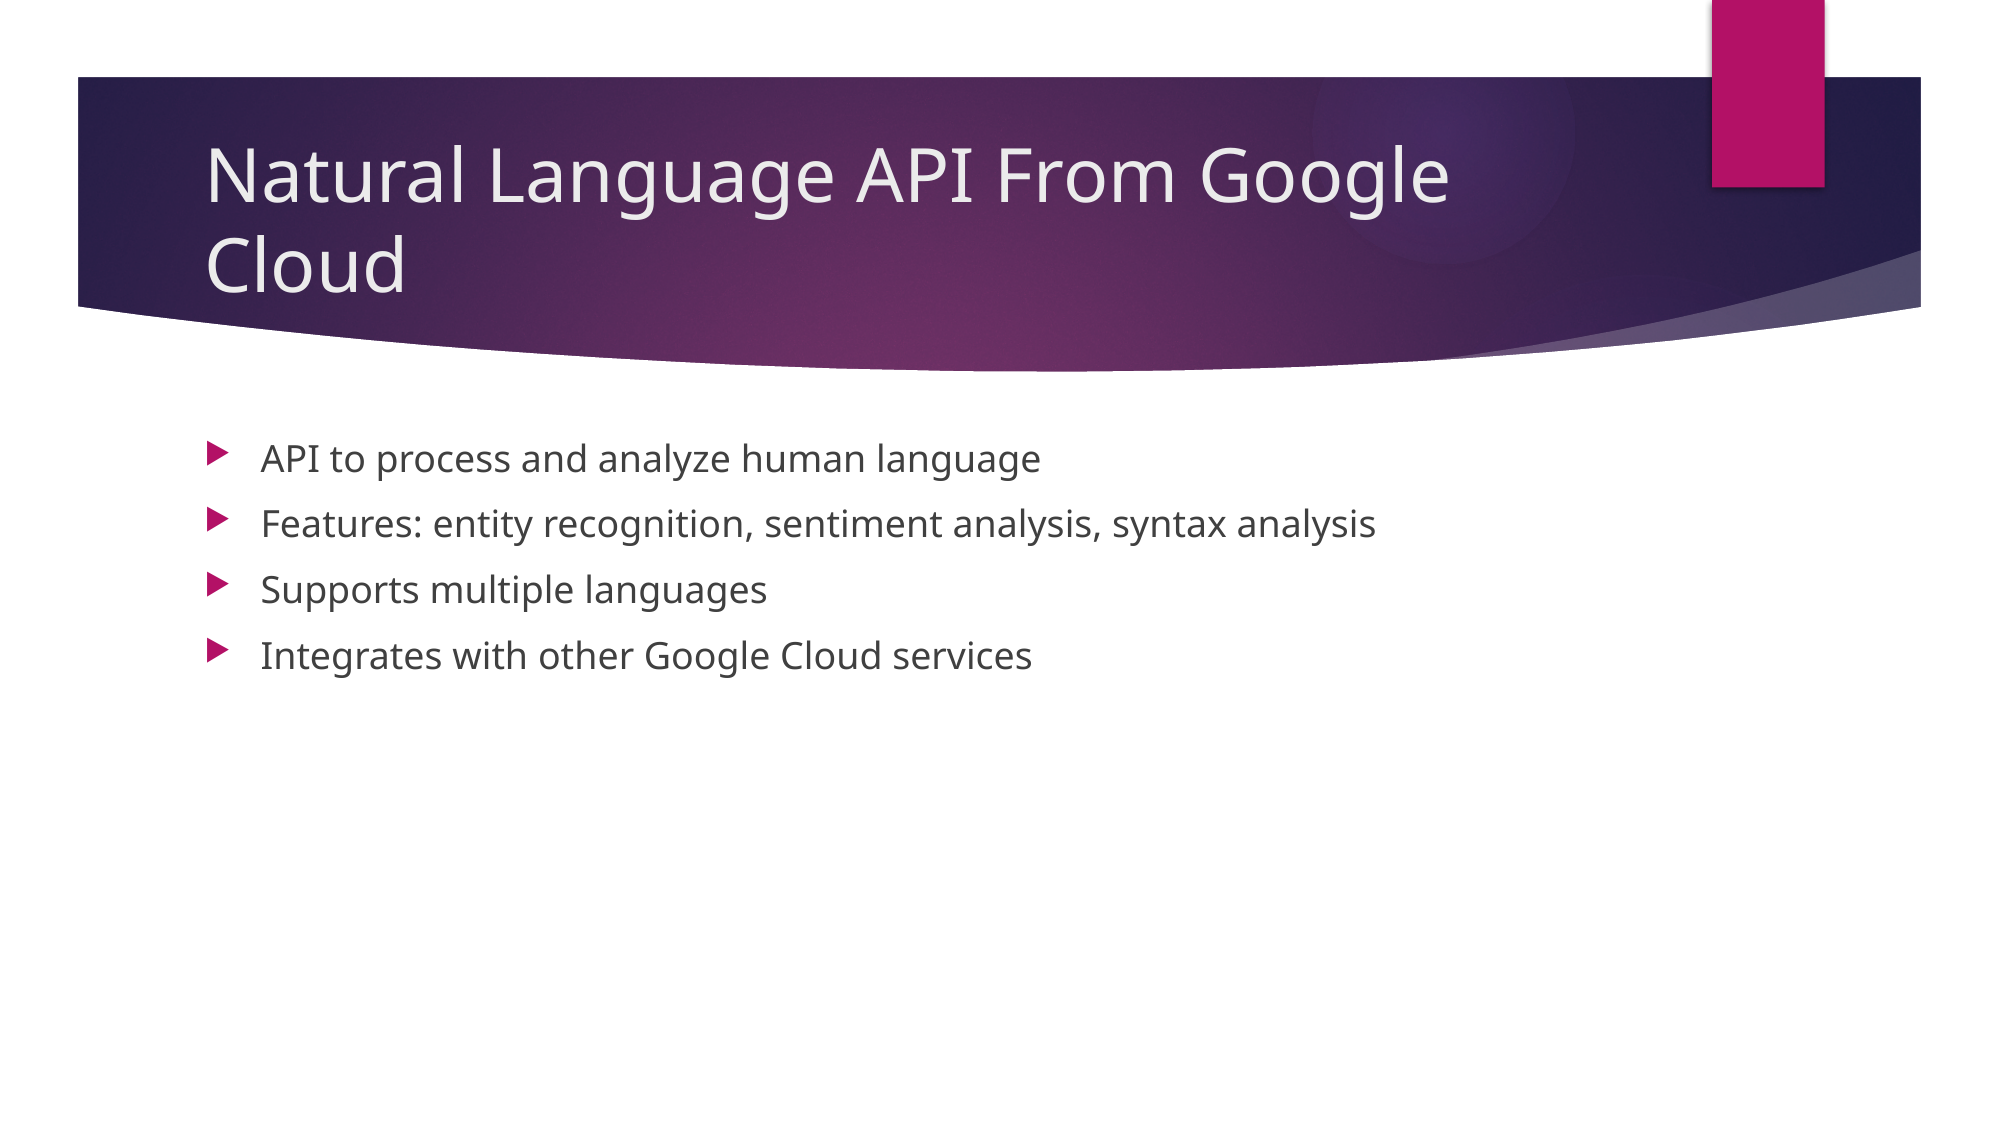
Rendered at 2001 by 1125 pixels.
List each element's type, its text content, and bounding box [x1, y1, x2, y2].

list API to process and analyze human language Features: entity recognition, sentiment analysis, syntax analysis Supports multiple languages Integrates with other Google Cloud services [189, 427, 1638, 988]
title Natural Language API From Google Cloud [189, 159, 1627, 276]
